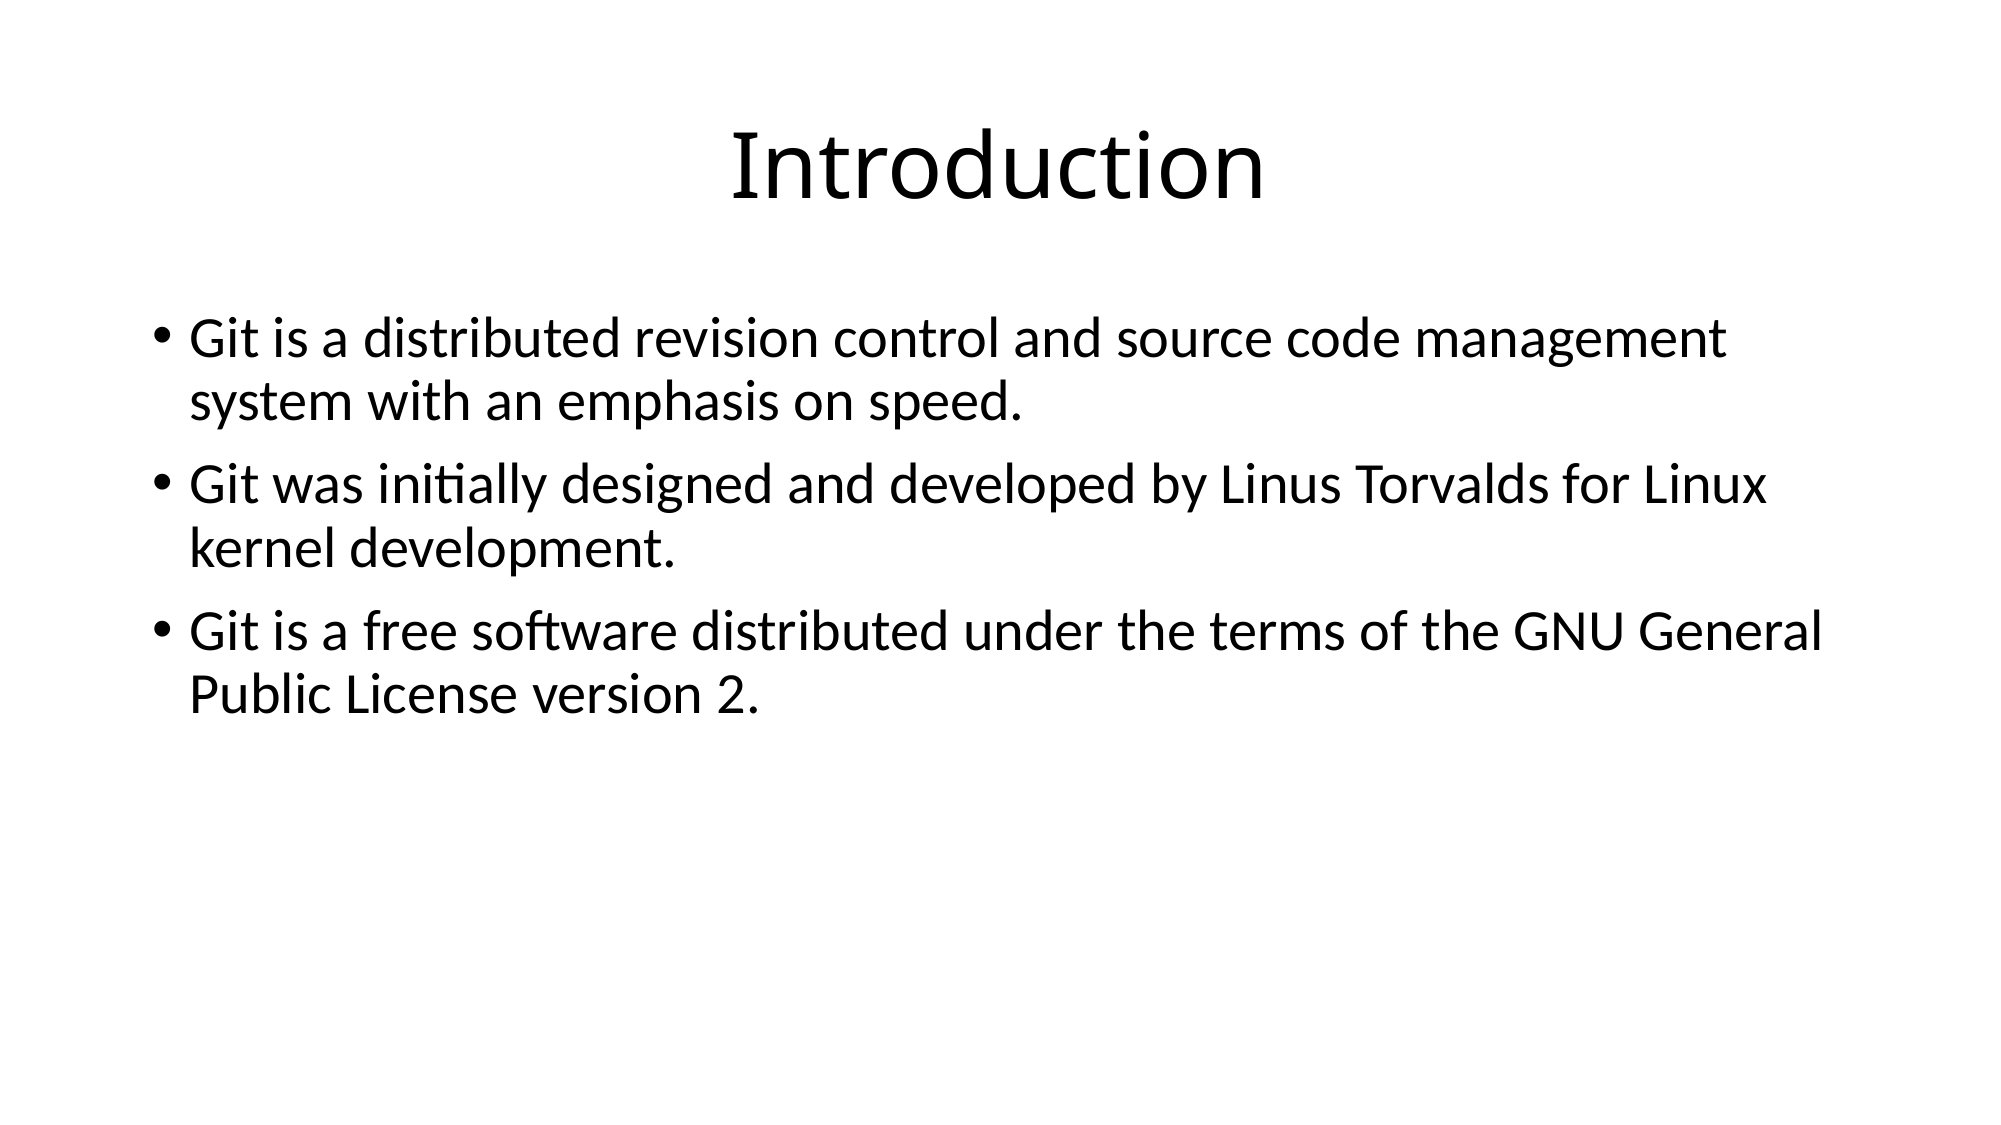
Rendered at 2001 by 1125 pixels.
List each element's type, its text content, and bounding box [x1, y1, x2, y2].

list Git is a distributed revision control and source code management system with an emphasis on speed. Git was initially designed and developed by Linus Torvalds for Linux kernel development. Git is a free software distributed under the terms of the GNU General Public License version 2. [137, 299, 1863, 1014]
title Introduction [137, 59, 1863, 278]
